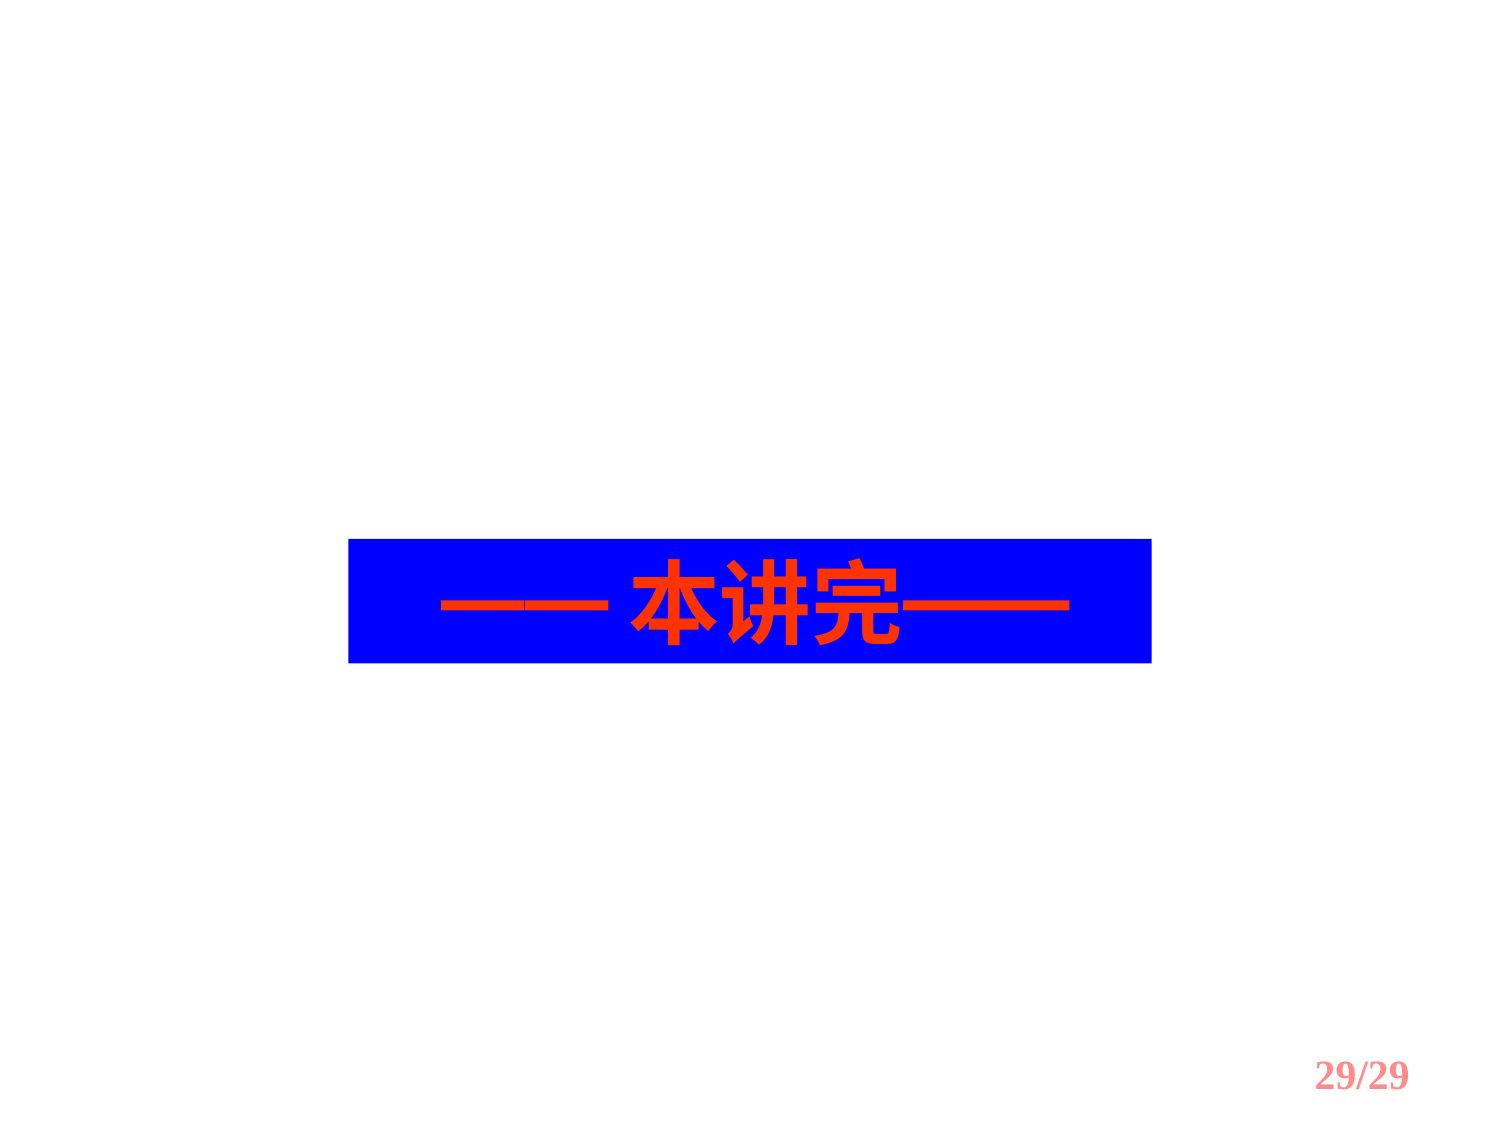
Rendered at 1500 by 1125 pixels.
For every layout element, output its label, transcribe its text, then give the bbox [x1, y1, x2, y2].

slide_number 29/29 [1074, 1042, 1425, 1103]
text_box ━━本讲完━━ [348, 538, 1152, 664]
